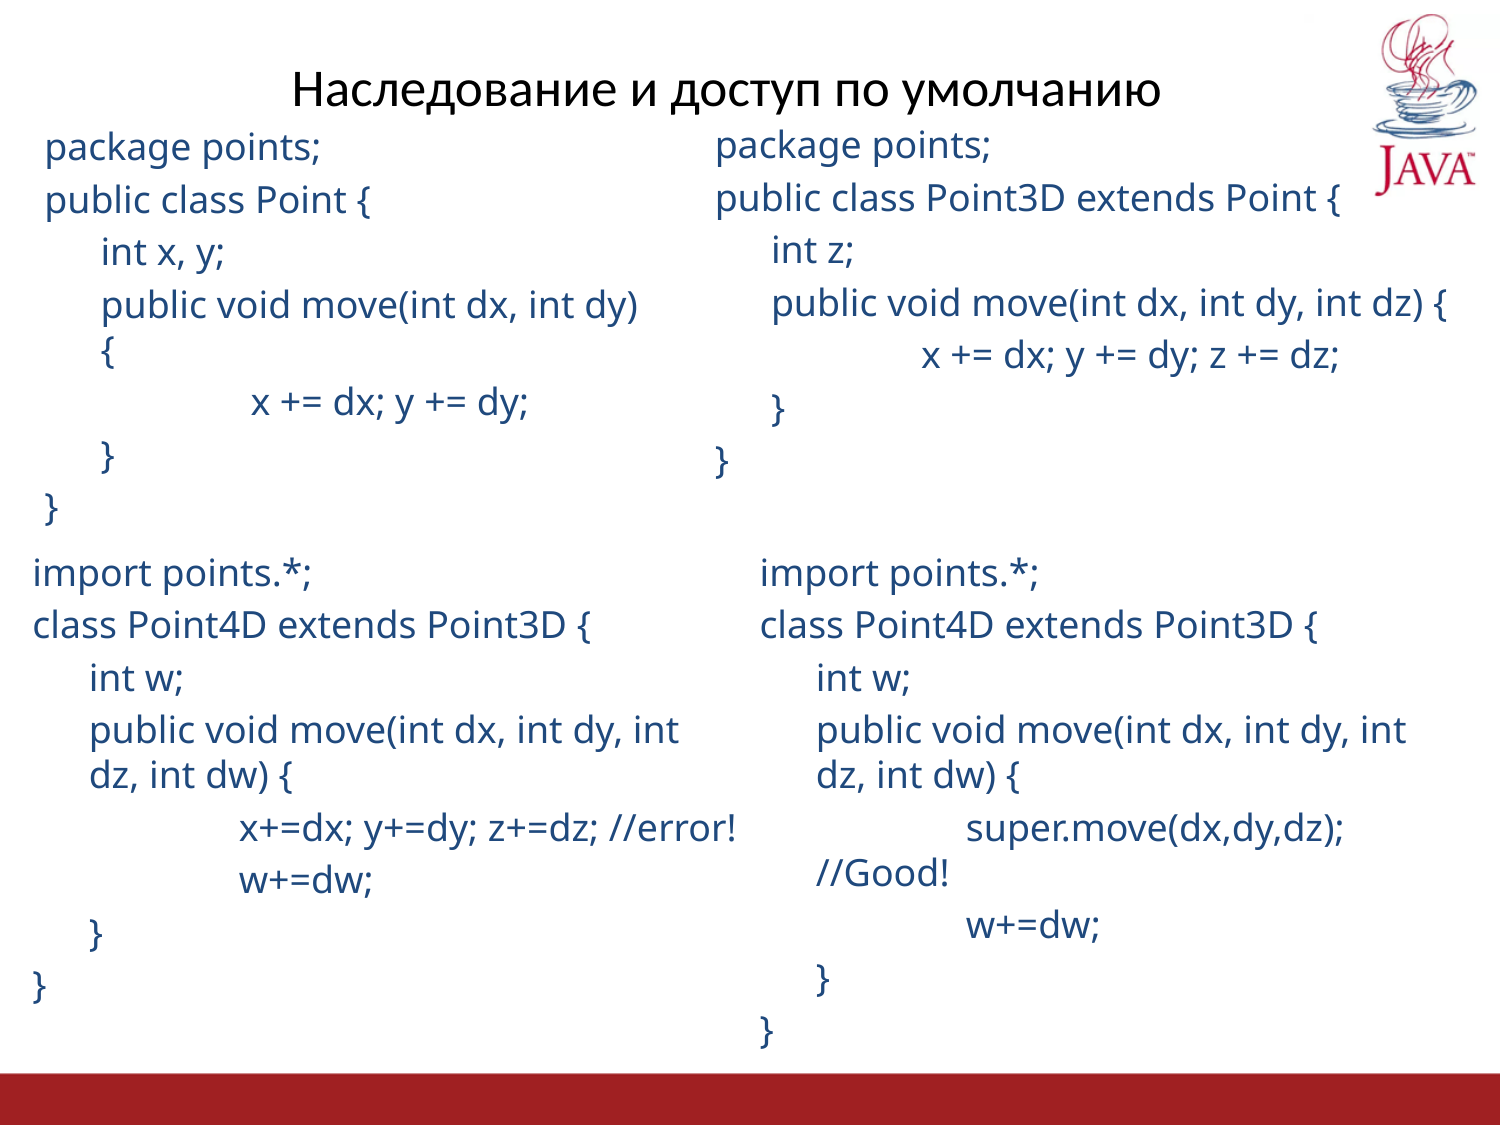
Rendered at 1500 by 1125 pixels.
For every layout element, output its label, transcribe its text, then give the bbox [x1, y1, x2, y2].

text_box import points.*; class Point4D extends Point3D { int w; public void move(int dx, int dy, int dz, int dw) { super.move(dx,dy,dz); //Good! w+=dw; } } [744, 541, 1483, 929]
picture [0, 0, 1500, 1125]
text_box package points; public class Point3D extends Point { int z; public void move(int dx, int dy, int dz) { x += dx; y += dy; z += dz; } } [699, 113, 1475, 539]
list package points; public class Point { int x, y; public void move(int dx, int dy) { x += dx; y += dy; } } [29, 115, 667, 504]
text_box import points.*; class Point4D extends Point3D { int w; public void move(int dx, int dy, int dz, int dw) { x+=dx; y+=dy; z+=dz; //error! w+=dw; } } [17, 541, 744, 929]
title Наследование и доступ по умолчанию [29, 45, 1425, 126]
